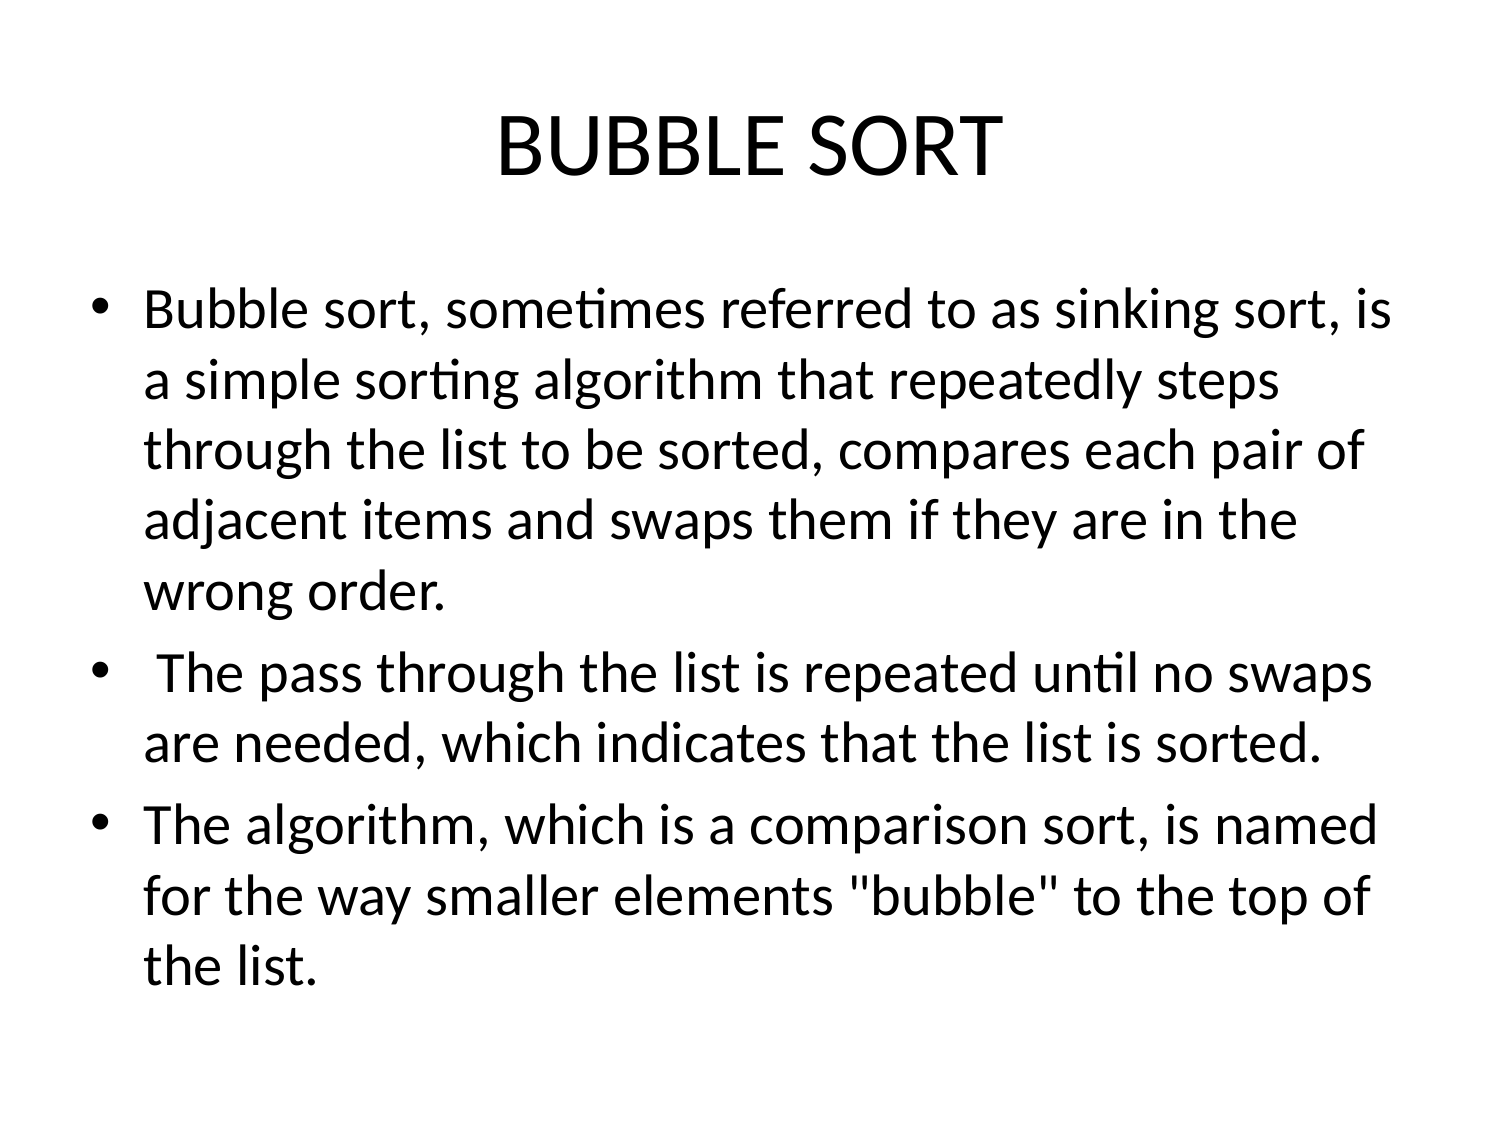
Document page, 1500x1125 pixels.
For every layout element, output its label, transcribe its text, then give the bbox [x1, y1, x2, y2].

list Bubble sort, sometimes referred to as sinking sort, is a simple sorting algorithm that repeatedly steps through the list to be sorted, compares each pair of adjacent items and swaps them if they are in the wrong order. The pass through the list is repeated until no swaps are needed, which indicates that the list is sorted. The algorithm, which is a comparison sort, is named for the way smaller elements "bubble" to the top of the list. [75, 262, 1425, 1005]
title BUBBLE SORT [75, 45, 1425, 233]
